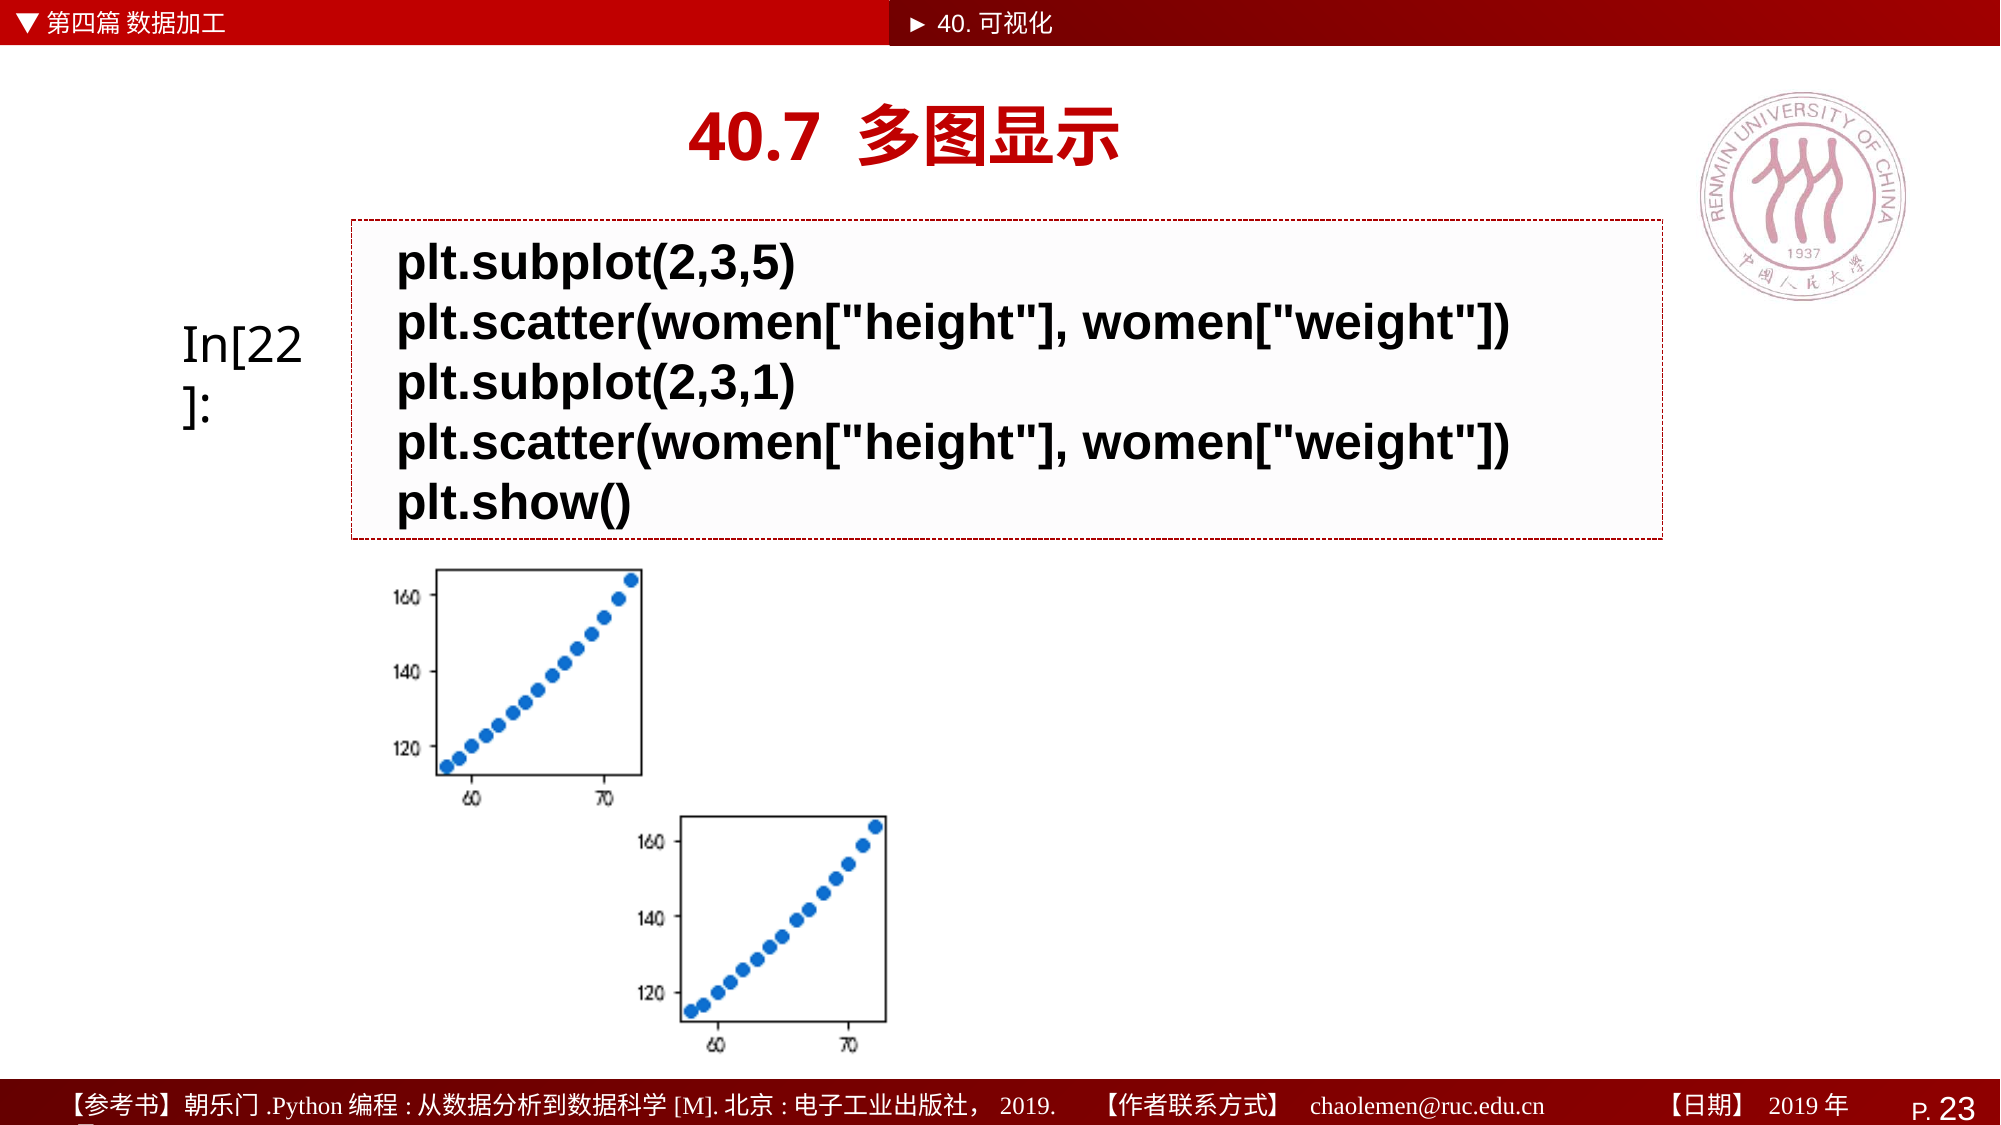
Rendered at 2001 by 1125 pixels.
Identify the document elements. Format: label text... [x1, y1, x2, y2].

picture [1696, 89, 1910, 304]
text_box plt.subplot(2,3,5) plt.scatter(women["height"], women["weight"]) plt.subplot(2,3,1) plt.scatter(women["height"], women["weight"]) plt.show() [348, 216, 1667, 543]
list ▼第四篇 数据加工 [0, 0, 725, 43]
list ► 40.可视化 [890, 0, 1249, 43]
text_box In[22]: [167, 304, 334, 440]
title 40.7 多图显示 [101, 66, 1710, 202]
picture [347, 557, 1024, 1073]
